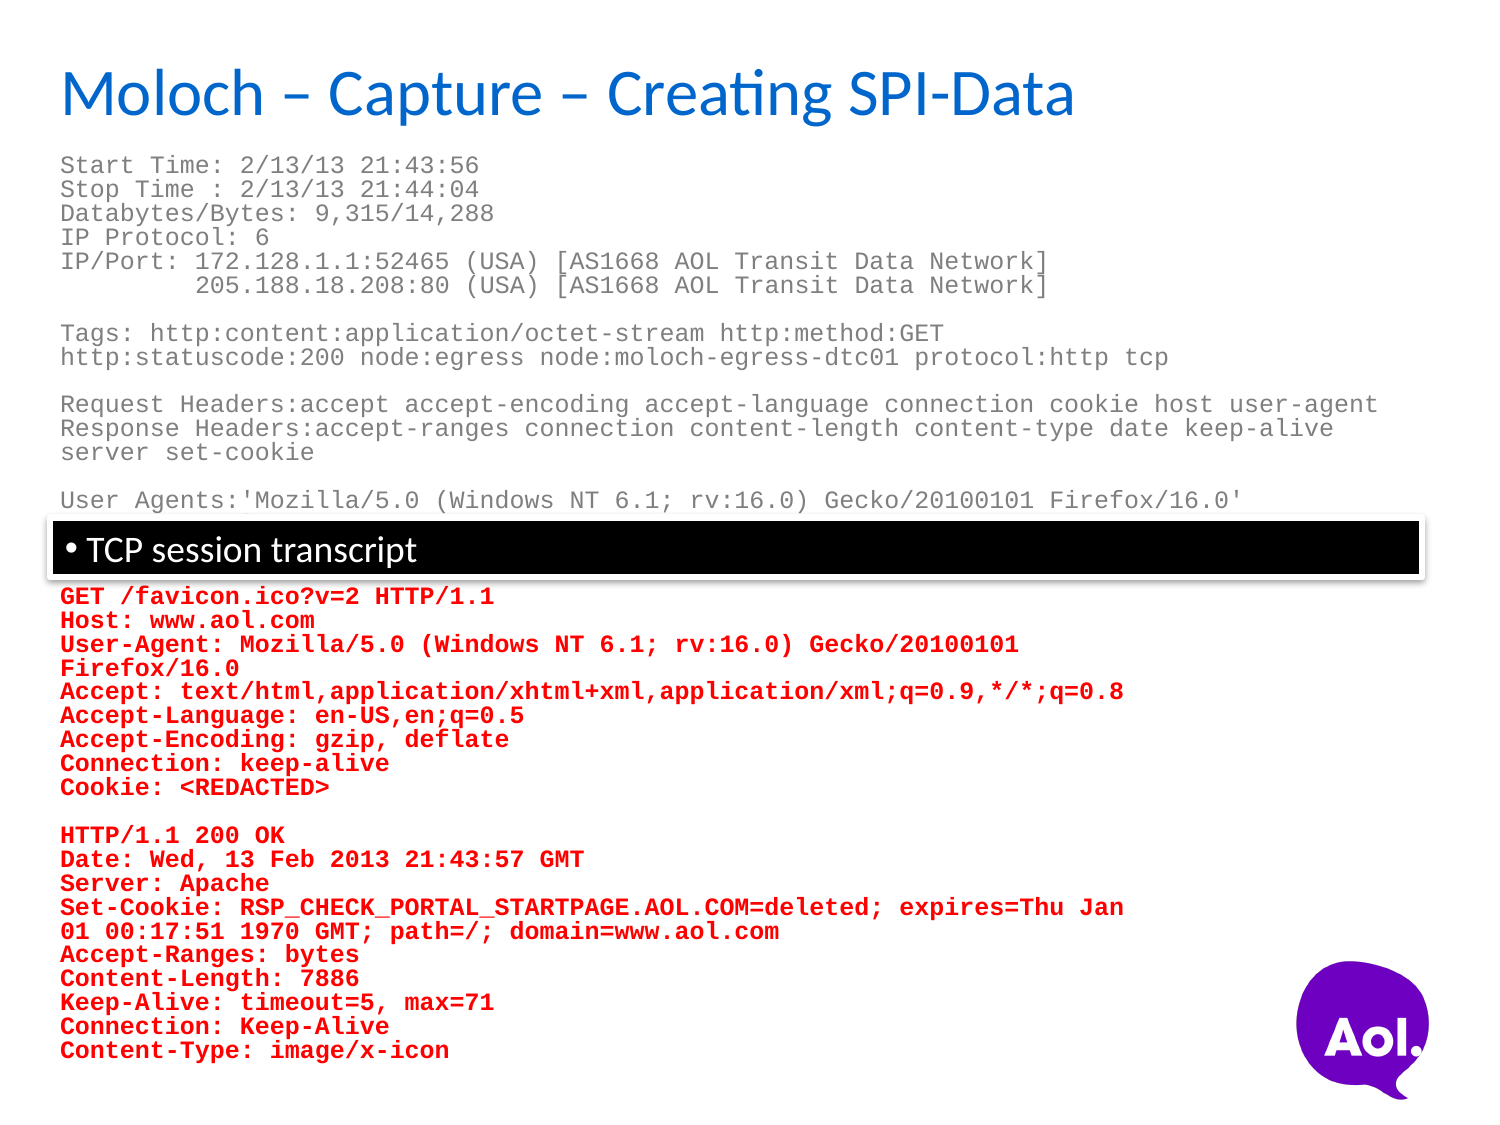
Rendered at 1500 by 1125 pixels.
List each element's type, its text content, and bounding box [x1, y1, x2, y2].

text_box TCP session transcript [47, 514, 1425, 580]
list Start Time: 2/13/13 21:43:56 Stop Time : 2/13/13 21:44:04 Databytes/Bytes: 9,315/14,288 IP Protocol: 6 IP/Port: 172.128.1.1:52465 (USA) [AS1668 AOL Transit Data Network] 205.188.18.208:80 (USA) [AS1668 AOL Transit Data Network] Tags: http:content:application/octet-stream http:method:GET http:statuscode:200 node:egress node:moloch-egress-dtc01 protocol:http tcp Request Headers:accept accept-encoding accept-language connection cookie host user-agent Response Headers:accept-ranges connection content-length content-type date keep-alive server set-cookie User Agents:'Mozilla/5.0 (Windows NT 6.1; rv:16.0) Gecko/20100101 Firefox/16.0' Hosts:www.aol.com URI: www.aol.com/favicon.ico?v=2 GET /favicon.ico?v=2 HTTP/1.1 Host: www.aol.com User-Agent: Mozilla/5.0 (Windows NT 6.1; rv:16.0) Gecko/20100101 Firefox/16.0 Accept: text/html,application/xhtml+xml,application/xml;q=0.9,*/*;q=0.8 Accept-Language: en-US,en;q=0.5 Accept-Encoding: gzip, deflate Connection: keep-alive Cookie: <REDACTED> HTTP/1.1 200 OK Date: Wed, 13 Feb 2013 21:43:57 GMT Server: Apache Set-Cookie: RSP_CHECK_PORTAL_STARTPAGE.AOL.COM=deleted; expires=Thu Jan 01 00:17:51 1970 GMT; path=/; domain=www.aol.com Accept-Ranges: bytes Content-Length: 7886 Keep-Alive: timeout=5, max=71 Connection: Keep-Alive Content-Type: image/x-icon [44, 146, 1423, 517]
list Start Time: 2/13/13 21:43:56 Stop Time : 2/13/13 21:44:04 Databytes/Bytes: 9,315/14,288 IP Protocol: 6 IP/Port: 172.128.1.1:52465 (USA) [AS1668 AOL Transit Data Network] 205.188.18.208:80 (USA) [AS1668 AOL Transit Data Network] Tags: http:content:application/octet-stream http:method:GET http:statuscode:200 node:egress node:moloch-egress-dtc01 protocol:http tcp Request Headers:accept accept-encoding accept-language connection cookie host user-agent Response Headers:accept-ranges connection content-length content-type date keep-alive server set-cookie User Agents:'Mozilla/5.0 (Windows NT 6.1; rv:16.0) Gecko/20100101 Firefox/16.0' Hosts:www.aol.com URI: www.aol.com/favicon.ico?v=2 GET /favicon.ico?v=2 HTTP/1.1 Host: www.aol.com User-Agent: Mozilla/5.0 (Windows NT 6.1; rv:16.0) Gecko/20100101 Firefox/16.0 Accept: text/html,application/xhtml+xml,application/xml;q=0.9,*/*;q=0.8 Accept-Language: en-US,en;q=0.5 Accept-Encoding: gzip, deflate Connection: keep-alive Cookie: <REDACTED> HTTP/1.1 200 OK Date: Wed, 13 Feb 2013 21:43:57 GMT Server: Apache Set-Cookie: RSP_CHECK_PORTAL_STARTPAGE.AOL.COM=deleted; expires=Thu Jan 01 00:17:51 1970 GMT; path=/; domain=www.aol.com Accept-Ranges: bytes Content-Length: 7886 Keep-Alive: timeout=5, max=71 Connection: Keep-Alive Content-Type: image/x-icon [44, 584, 1423, 942]
title Moloch – Capture – Creating SPI-Data [44, 41, 1418, 137]
picture [1295, 961, 1430, 1100]
